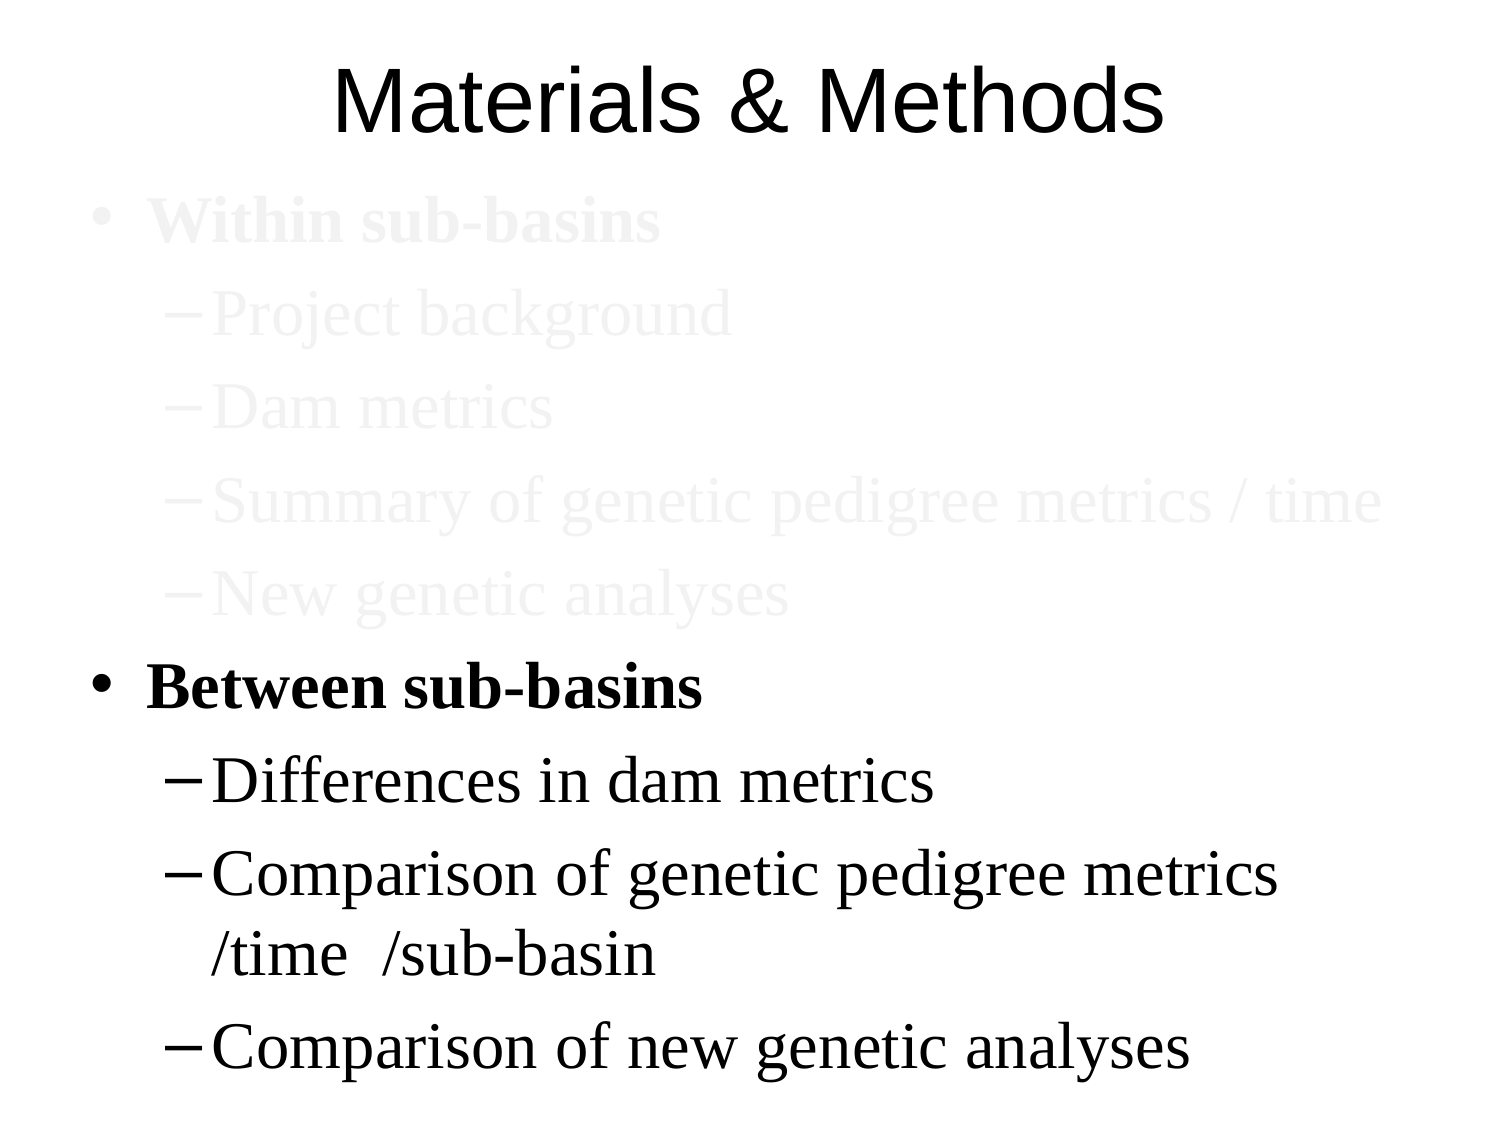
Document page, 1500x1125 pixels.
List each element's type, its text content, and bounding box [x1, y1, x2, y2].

title Materials & Methods [75, 1, 1425, 168]
list Within sub-basins Project background Dam metrics Summary of genetic pedigree metrics / time New genetic analyses Between sub-basins Differences in dam metrics Comparison of genetic pedigree metrics /time /sub-basin Comparison of new genetic analyses [75, 168, 1425, 911]
